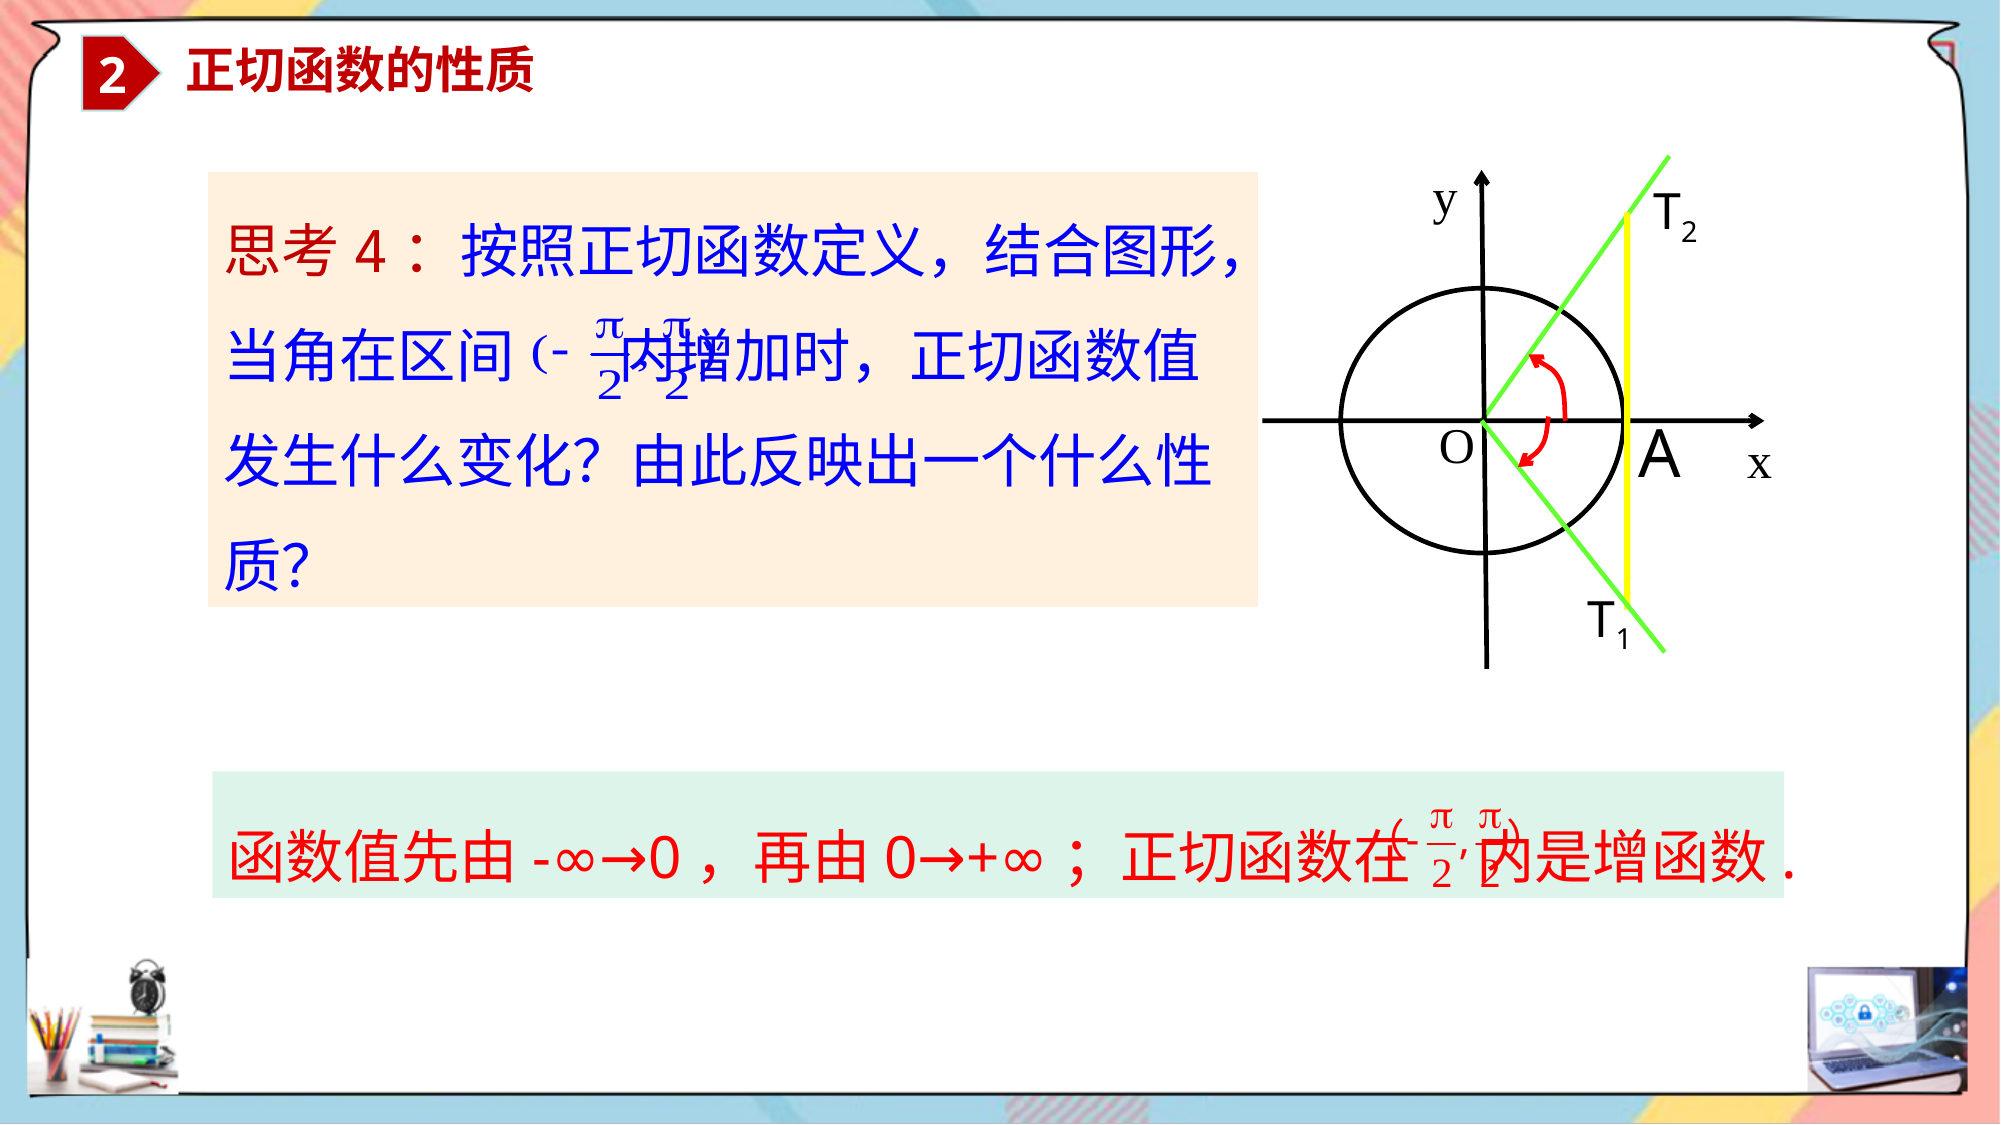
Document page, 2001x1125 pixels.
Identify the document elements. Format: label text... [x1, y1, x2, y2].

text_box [212, 771, 1785, 1013]
text_box 2 [82, 35, 162, 111]
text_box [208, 172, 1258, 612]
picture [0, 0, 2001, 1125]
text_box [1262, 155, 1818, 680]
text_box 正切函数的性质 [162, 38, 794, 99]
